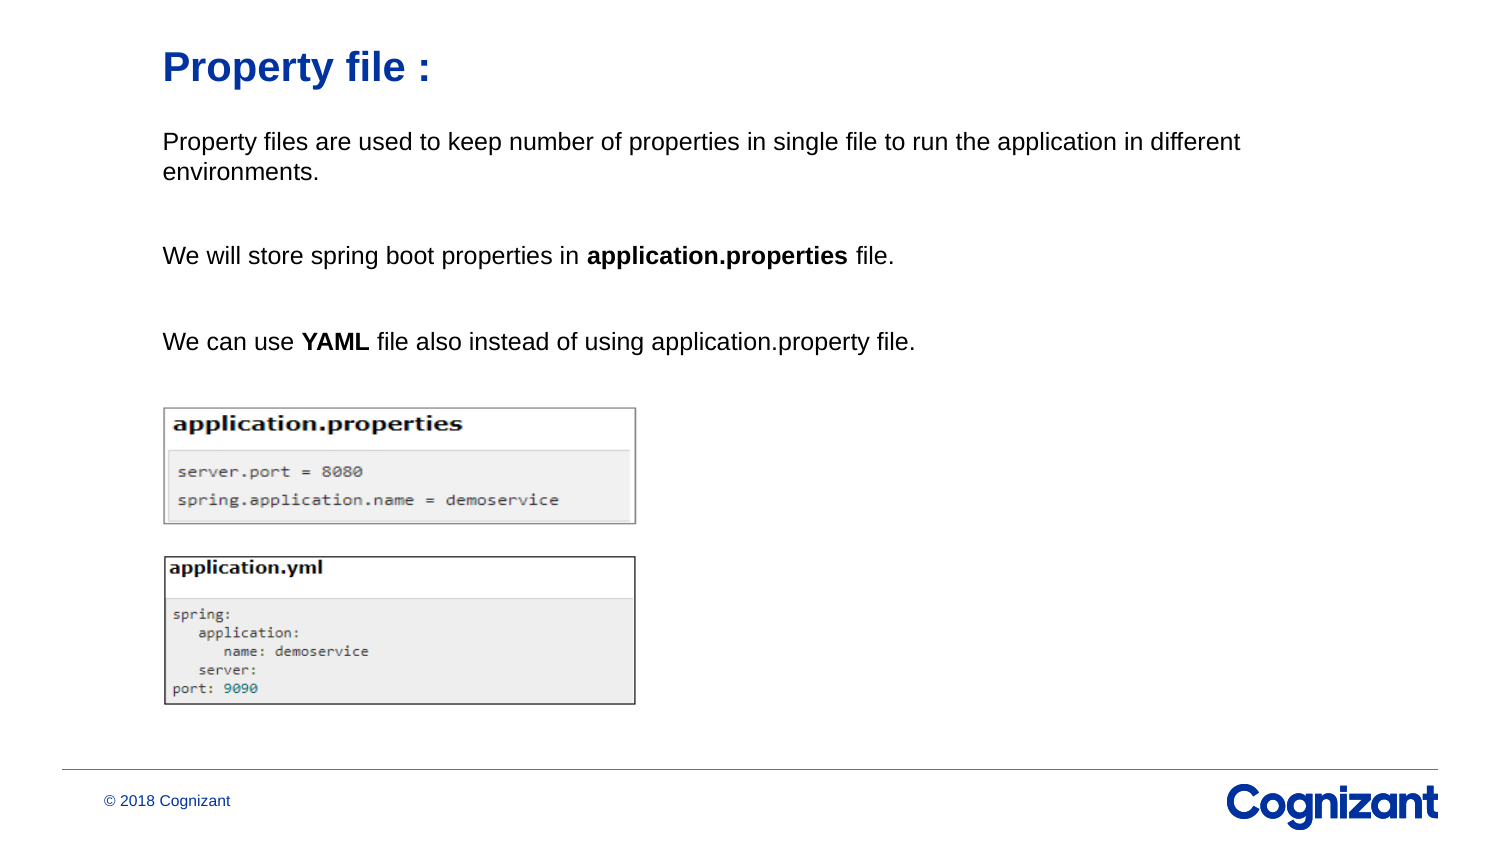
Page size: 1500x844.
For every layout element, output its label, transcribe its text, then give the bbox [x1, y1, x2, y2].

picture [162, 405, 638, 527]
picture [1227, 784, 1438, 830]
list Property files are used to keep number of properties in single file to run the application in different environments. We will store spring boot properties in application.properties file. We can use YAML file also instead of using application.property file. [162, 125, 1336, 734]
title Property file : [162, 45, 1439, 100]
picture [162, 554, 638, 707]
